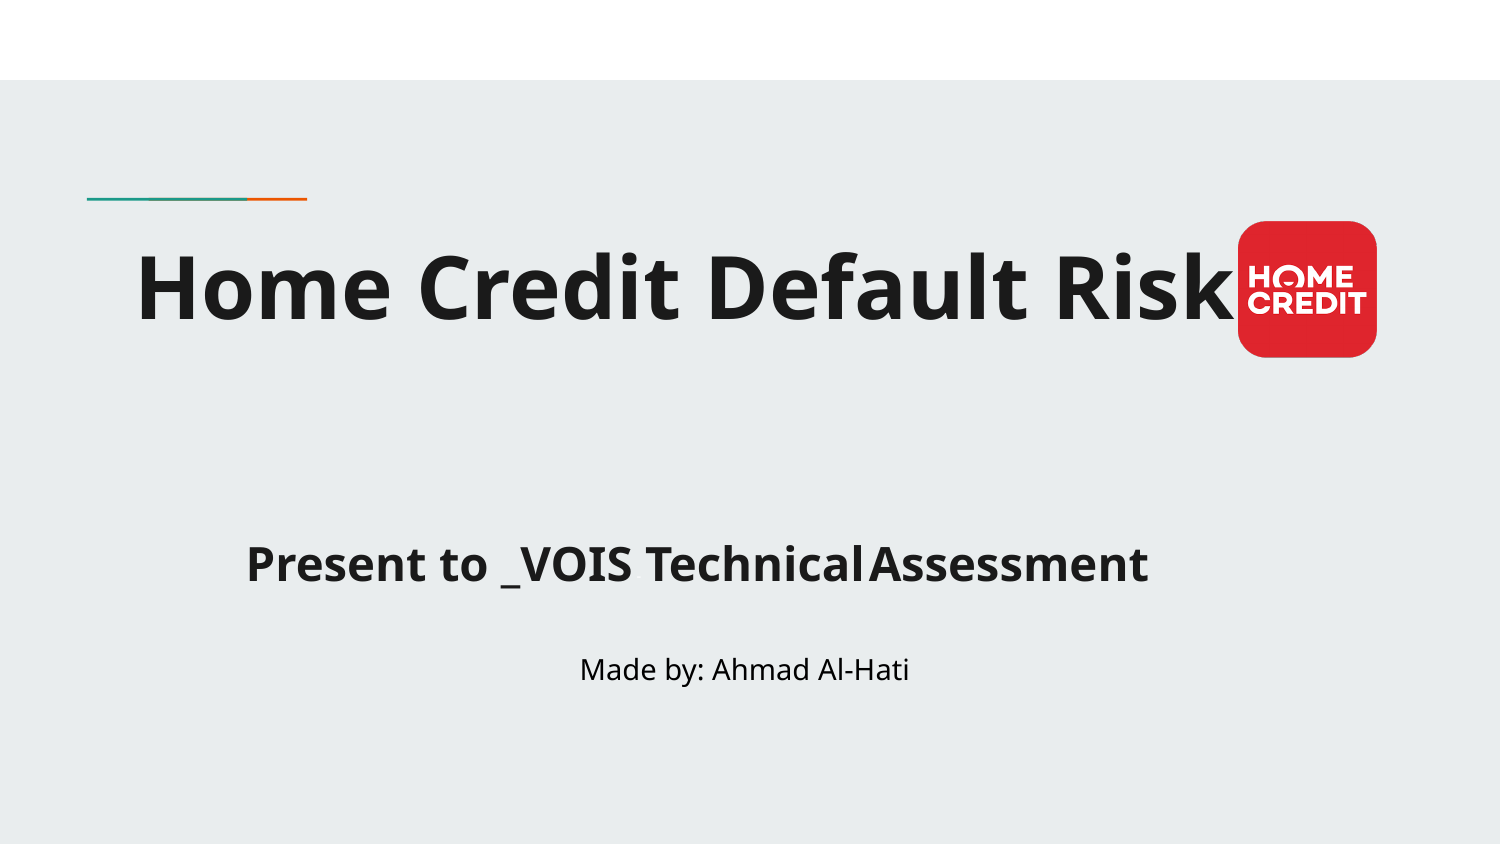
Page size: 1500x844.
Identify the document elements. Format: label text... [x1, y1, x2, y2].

text_box Made by: Ahmad Al-Hati [564, 636, 936, 702]
title Home Credit Default Risk [119, 216, 1381, 490]
subtitle Present to _VOIS - Technical Assessment [230, 518, 1270, 608]
picture [1233, 216, 1382, 362]
